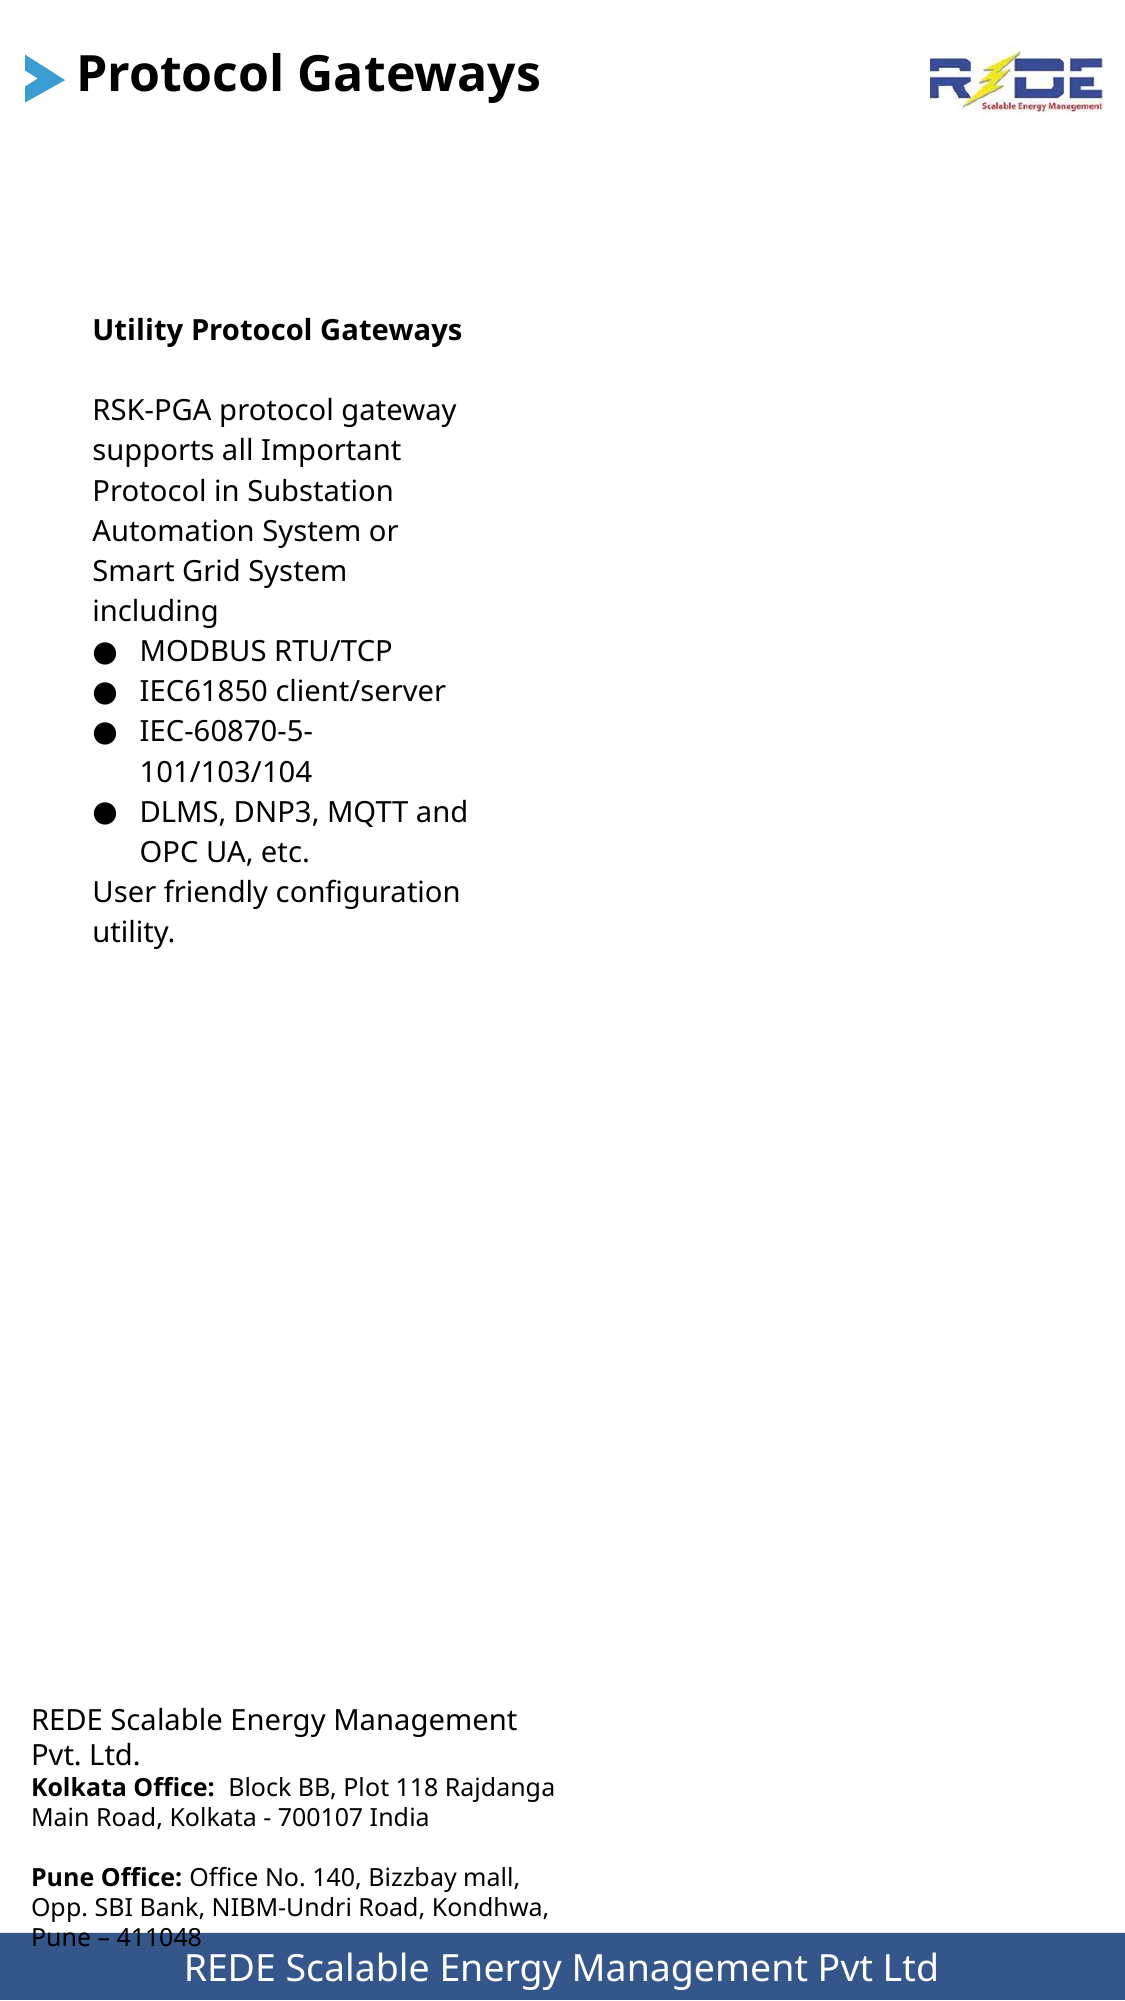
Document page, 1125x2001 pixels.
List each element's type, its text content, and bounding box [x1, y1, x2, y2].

picture [914, 38, 1125, 126]
text_box Protocol Gateways [38, 33, 1095, 109]
text_box REDE Scalable Energy Management Pvt Ltd [0, 1932, 1125, 2000]
text_box REDE Scalable Energy Management Pvt. Ltd. Kolkata Office: Block BB, Plot 118 Rajdanga Main Road, Kolkata - 700107 India Pune Office: Office No. 140, Bizzbay mall, Opp. SBI Bank, NIBM-Undri Road, Kondhwa, Pune – 411048 [16, 1694, 574, 1989]
text_box Utility Protocol Gateways RSK-PGA protocol gateway supports all Important Protocol in Substation Automation System or Smart Grid System including MODBUS RTU/TCP IEC61850 client/server IEC-60870-5-101/103/104 DLMS, DNP3, MQTT and OPC UA, etc. User friendly configuration utility. [54, 290, 495, 896]
text_box [25, 54, 38, 103]
